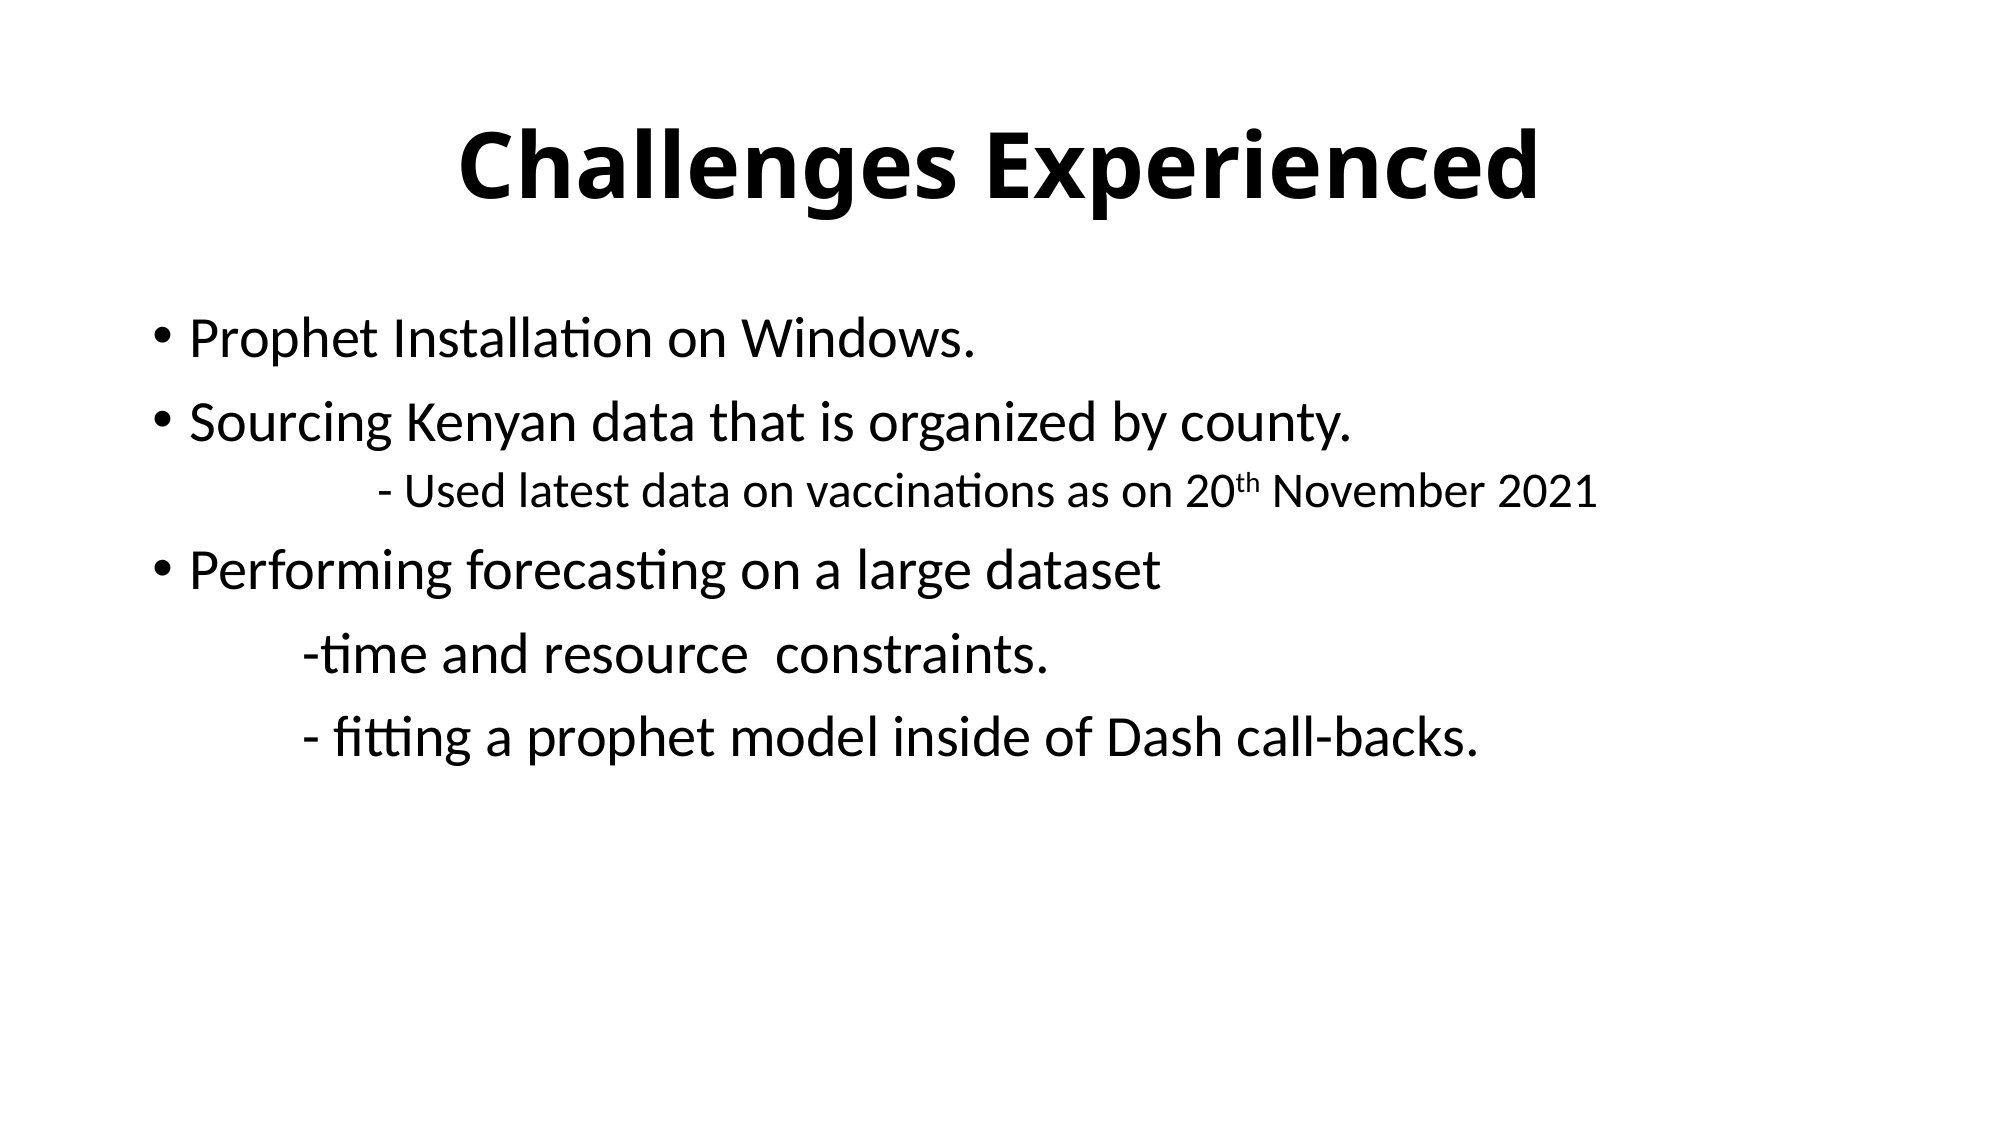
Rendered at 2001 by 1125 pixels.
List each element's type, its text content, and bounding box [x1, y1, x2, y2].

title Challenges Experienced [137, 59, 1863, 278]
list Prophet Installation on Windows. Sourcing Kenyan data that is organized by county. - Used latest data on vaccinations as on 20th November 2021 Performing forecasting on a large dataset -time and resource constraints. - fitting a prophet model inside of Dash call-backs. [137, 299, 1863, 1014]
